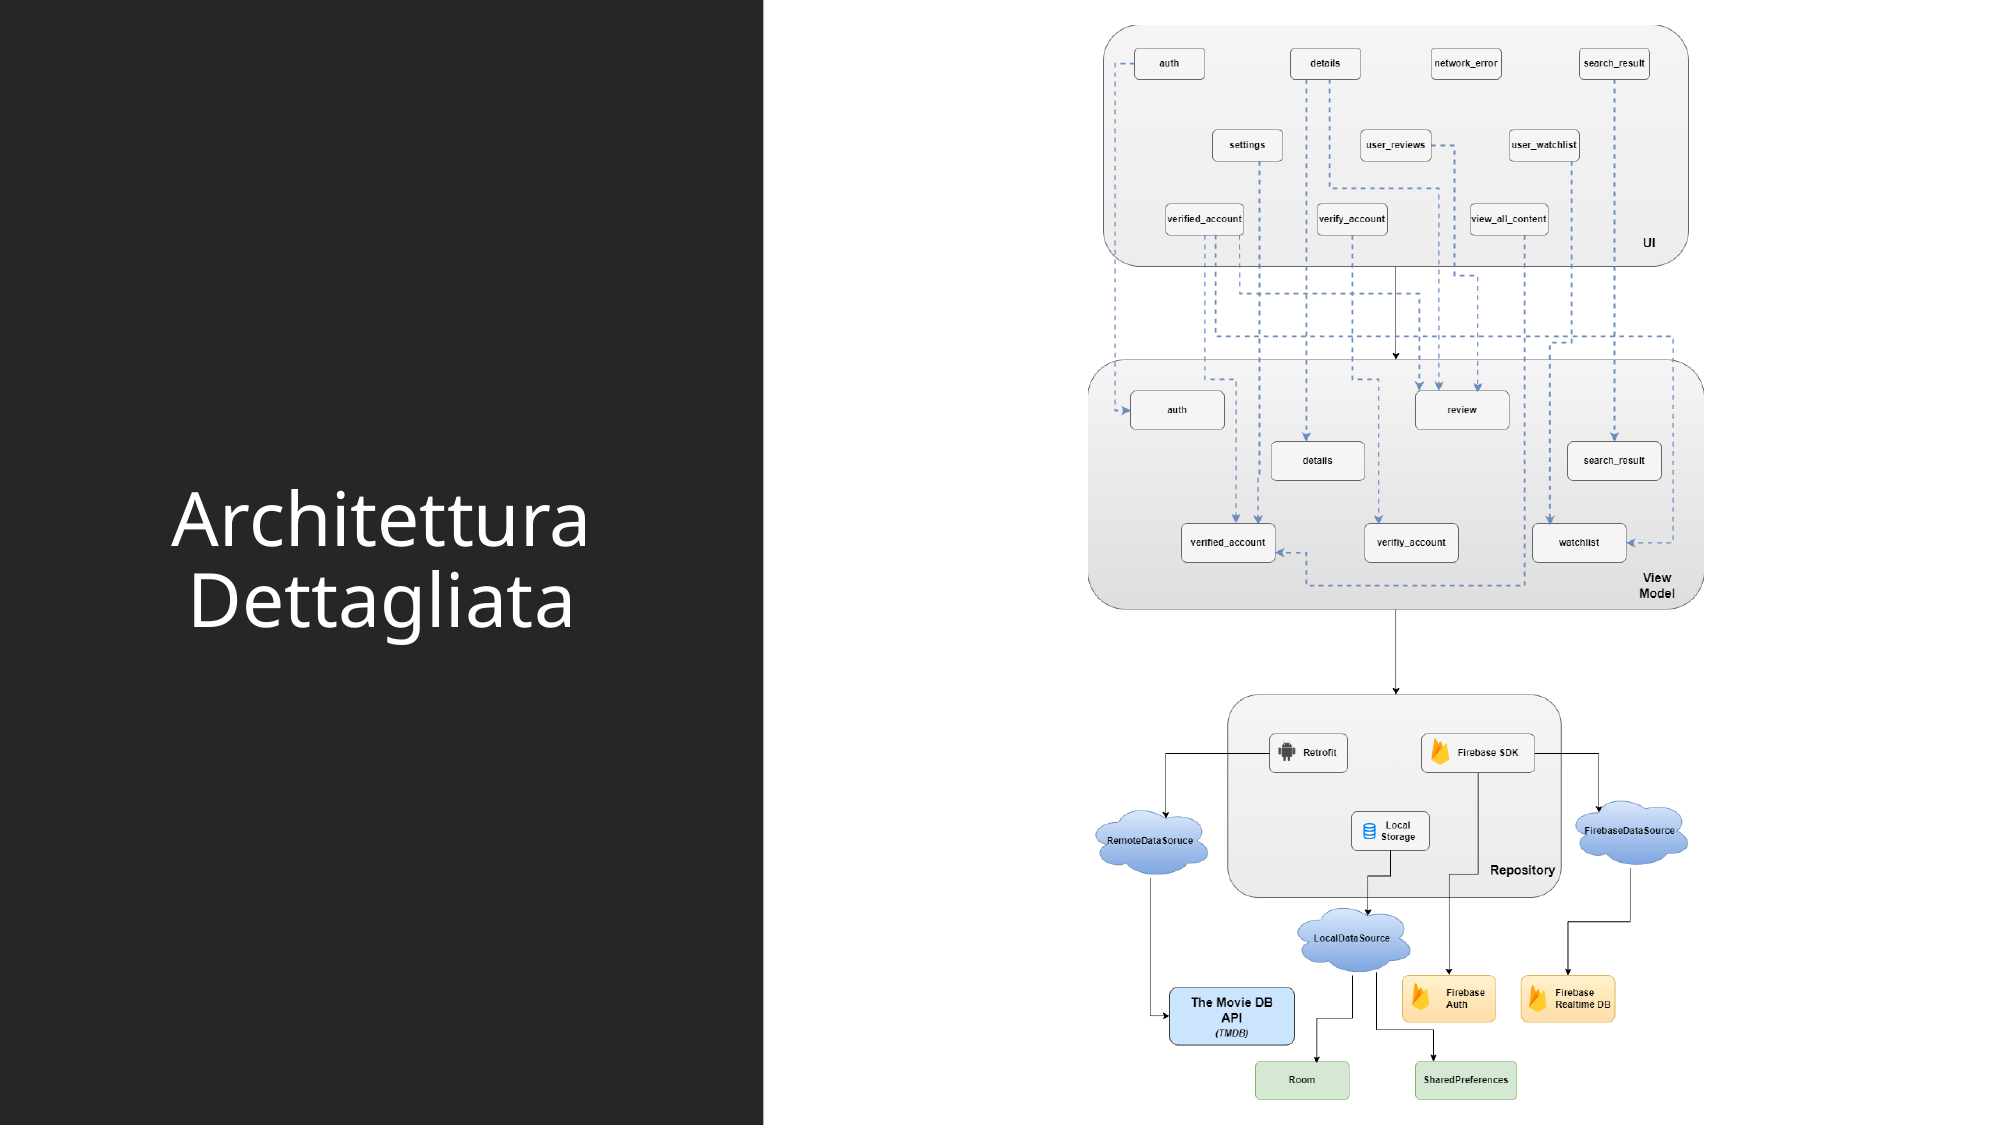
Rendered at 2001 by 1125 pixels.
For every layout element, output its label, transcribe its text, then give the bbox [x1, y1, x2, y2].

title Architettura Dettagliata [0, 0, 764, 1125]
picture [1087, 24, 1705, 1101]
